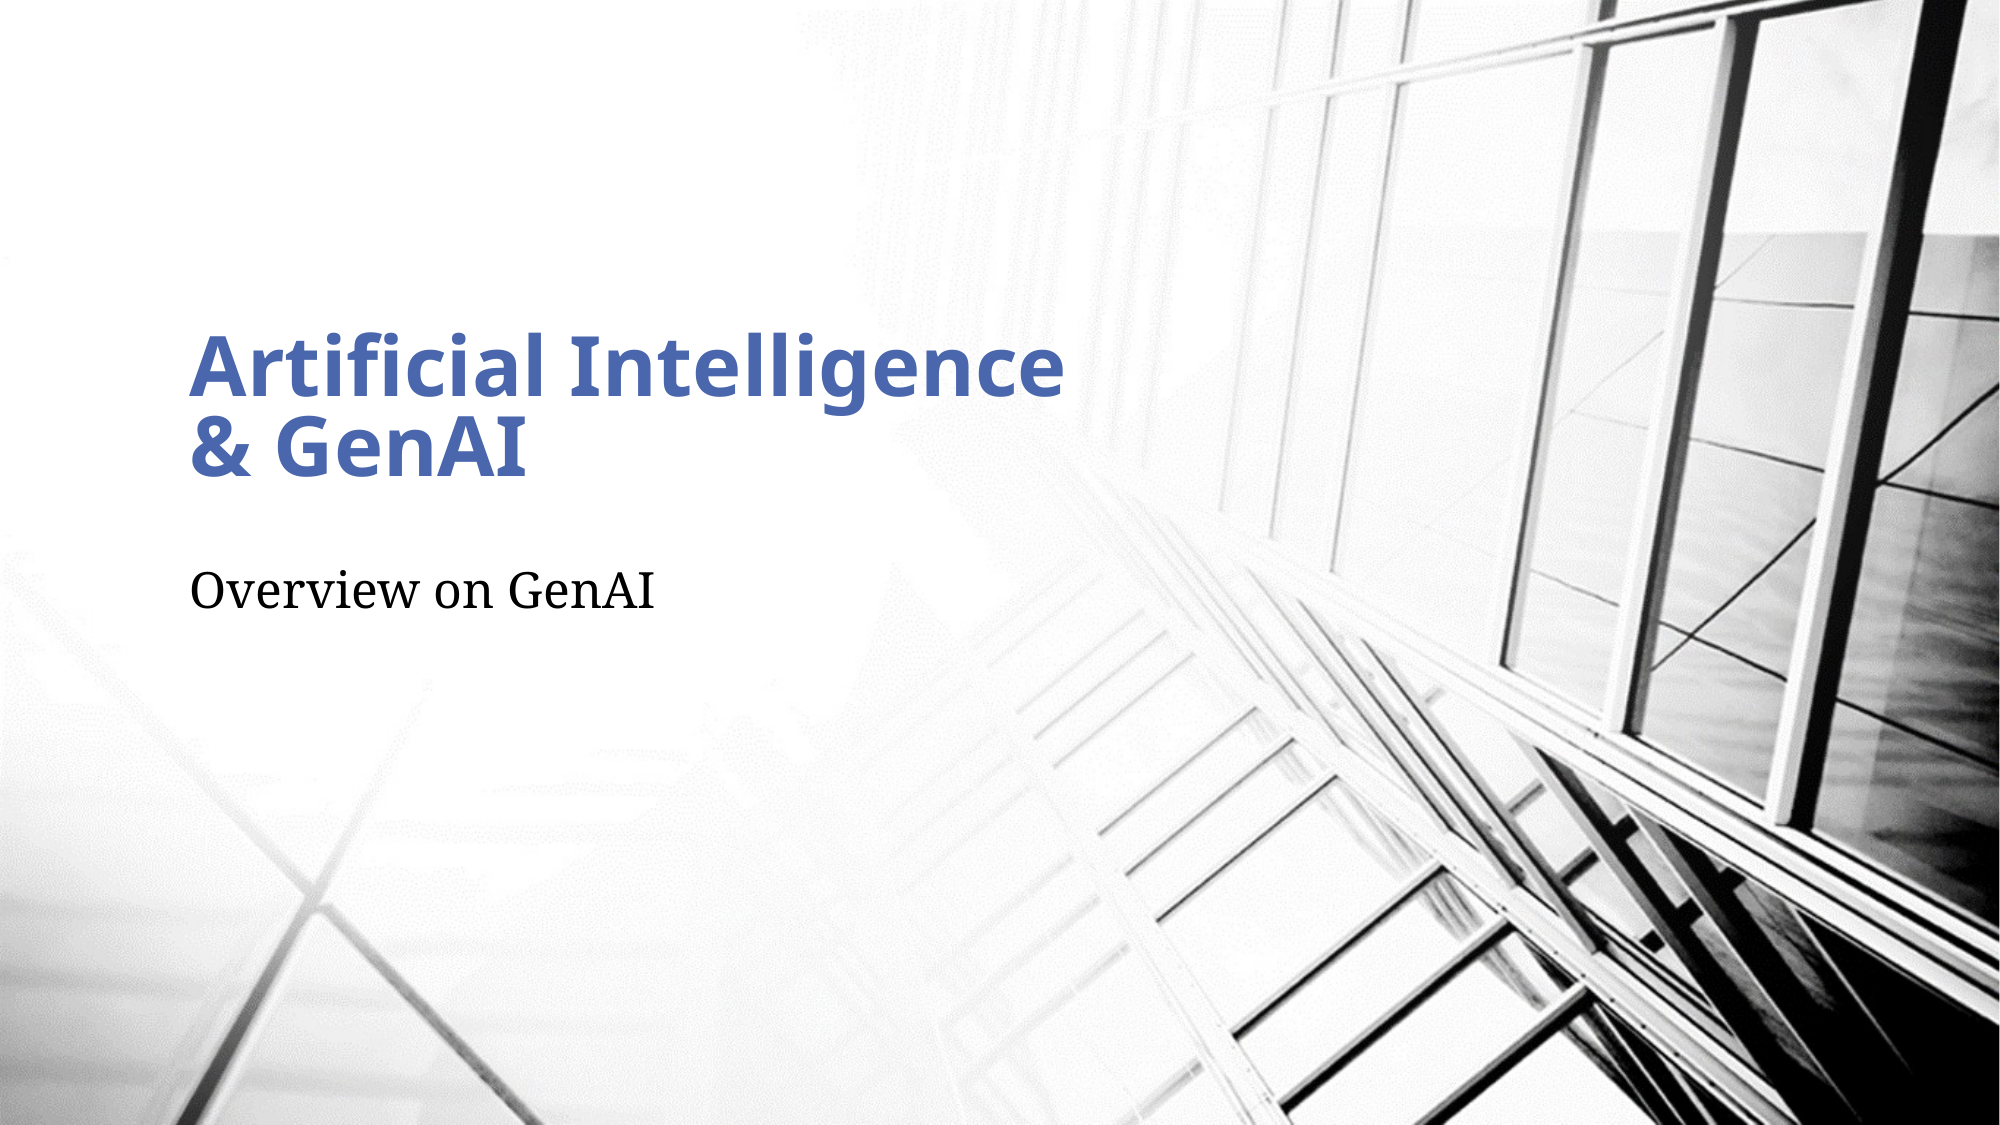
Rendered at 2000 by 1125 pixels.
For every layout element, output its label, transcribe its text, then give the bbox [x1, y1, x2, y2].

subtitle Overview on GenAI [174, 558, 1000, 788]
title Artificial Intelligence & GenAI [174, 87, 1100, 500]
picture [0, 0, 2000, 1125]
